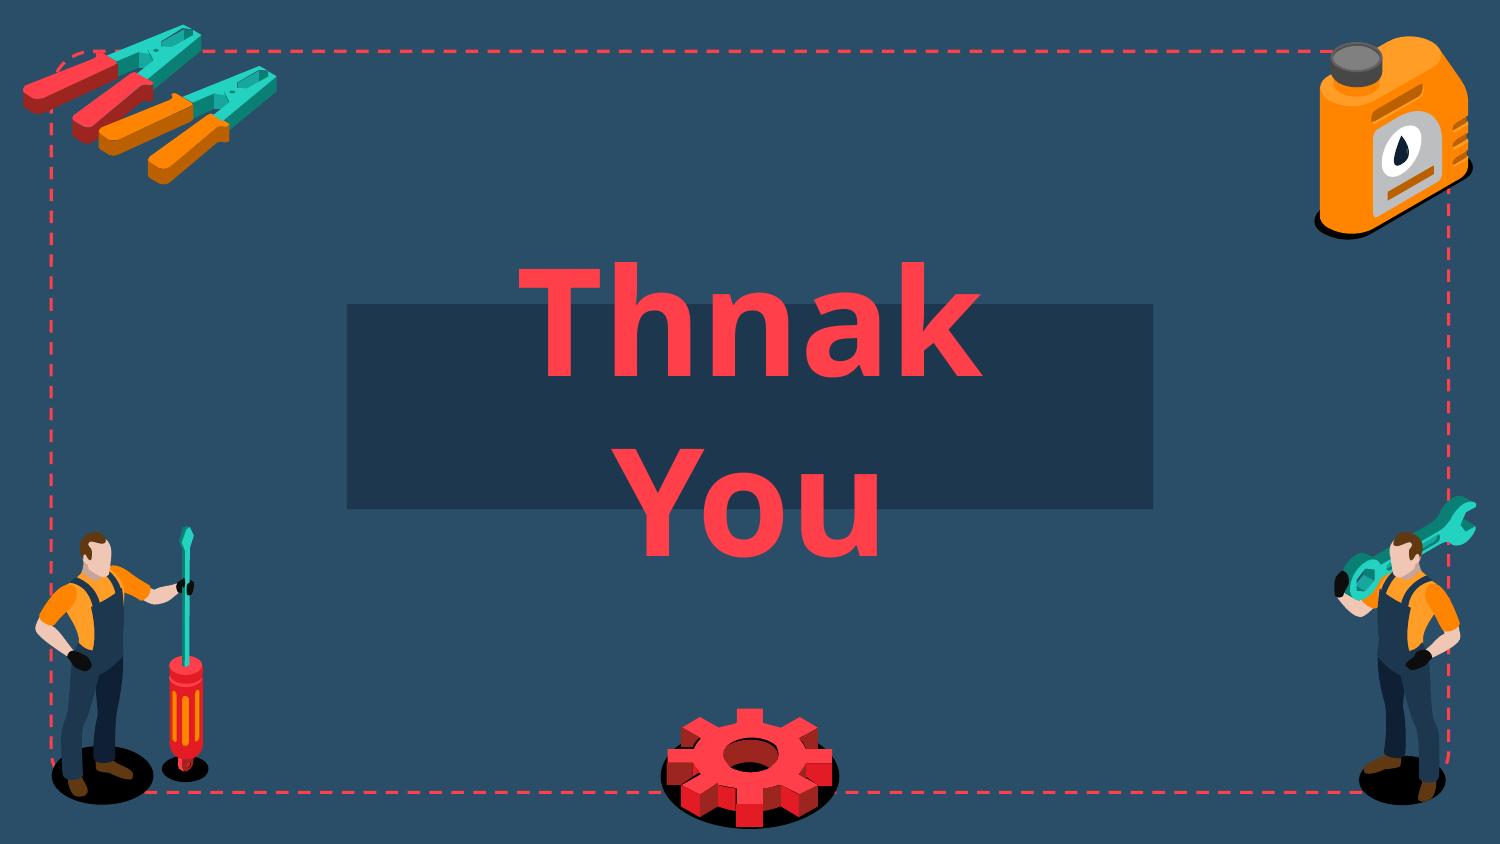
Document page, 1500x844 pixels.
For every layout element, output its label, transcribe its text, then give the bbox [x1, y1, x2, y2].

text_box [660, 708, 840, 830]
title Thnak You [346, 304, 1154, 510]
